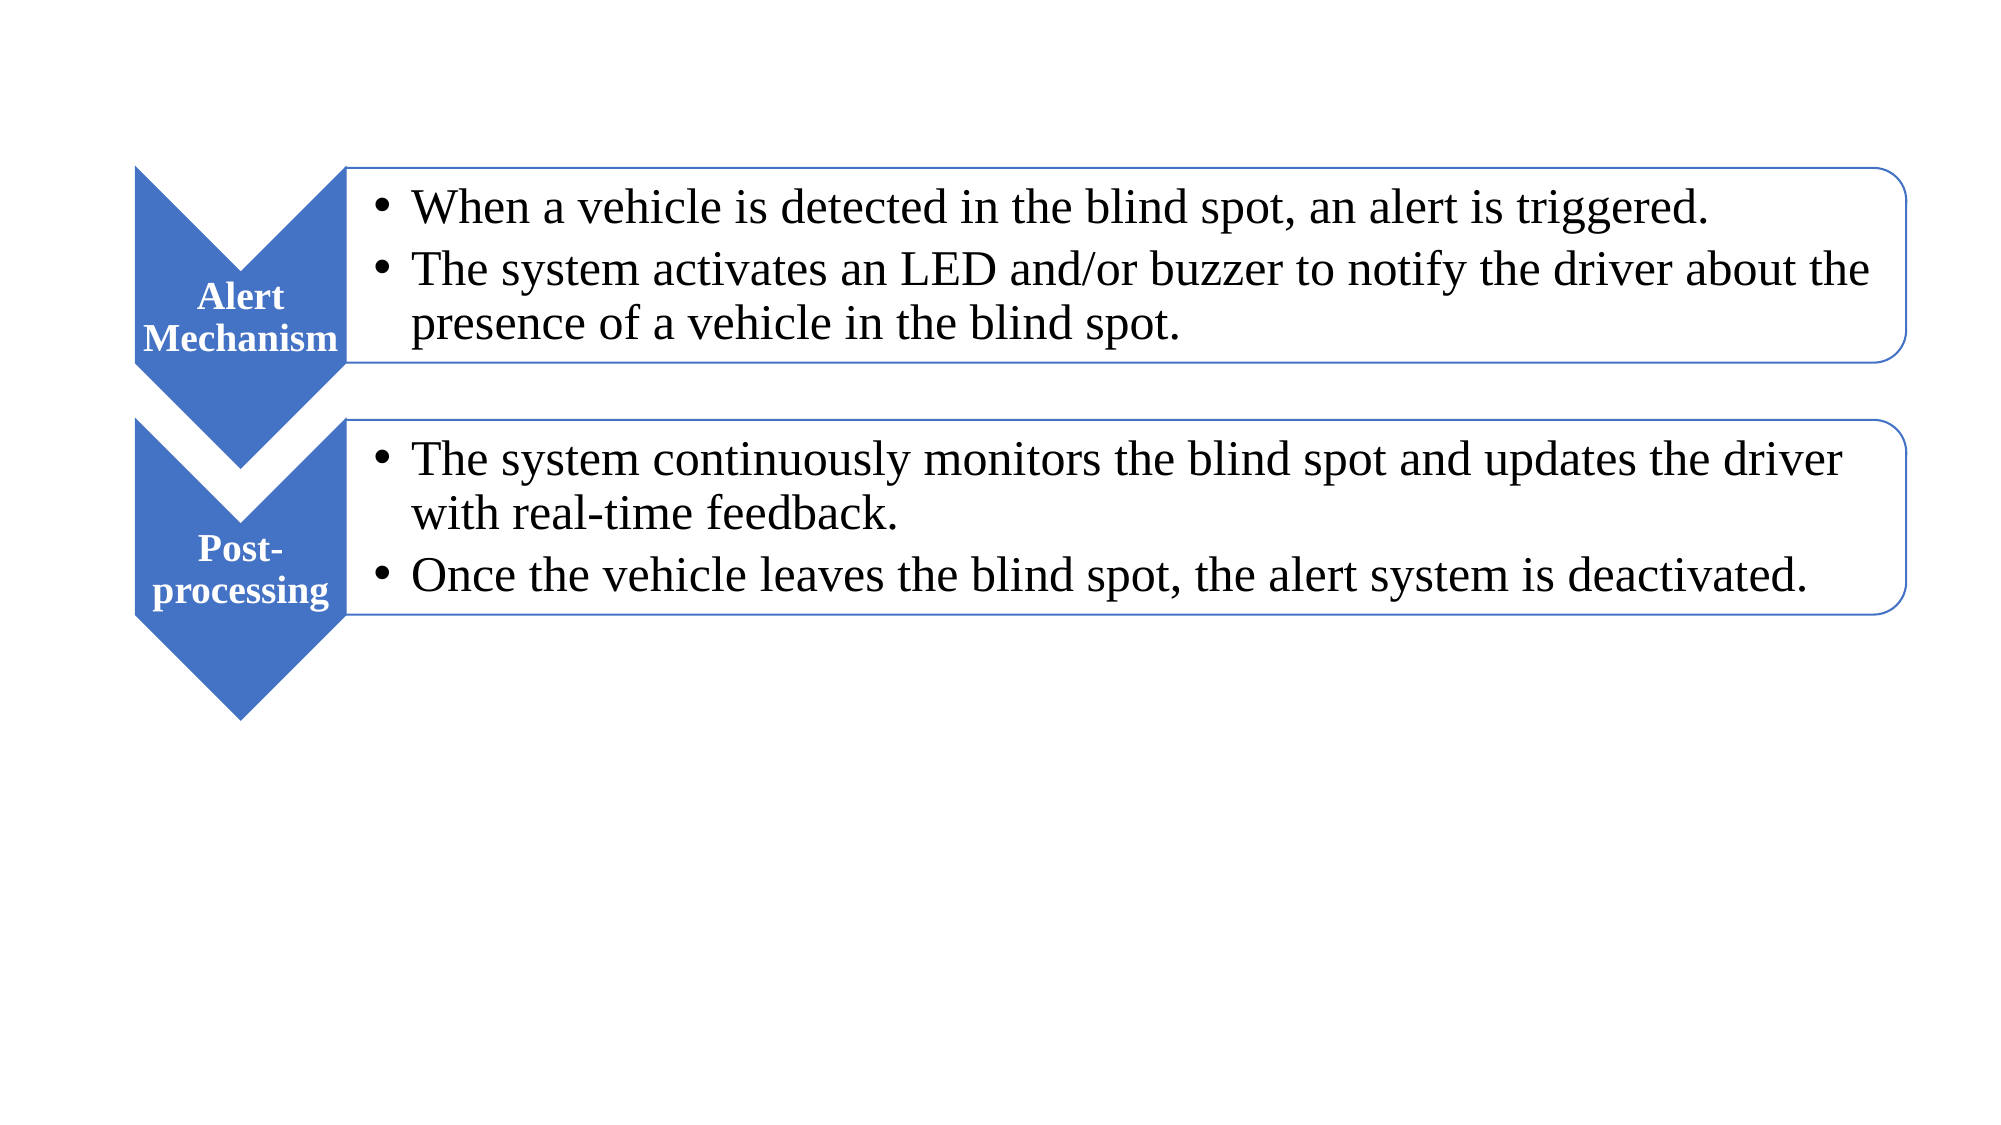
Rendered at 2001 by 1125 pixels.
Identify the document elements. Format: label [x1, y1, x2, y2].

list [135, 167, 1907, 720]
